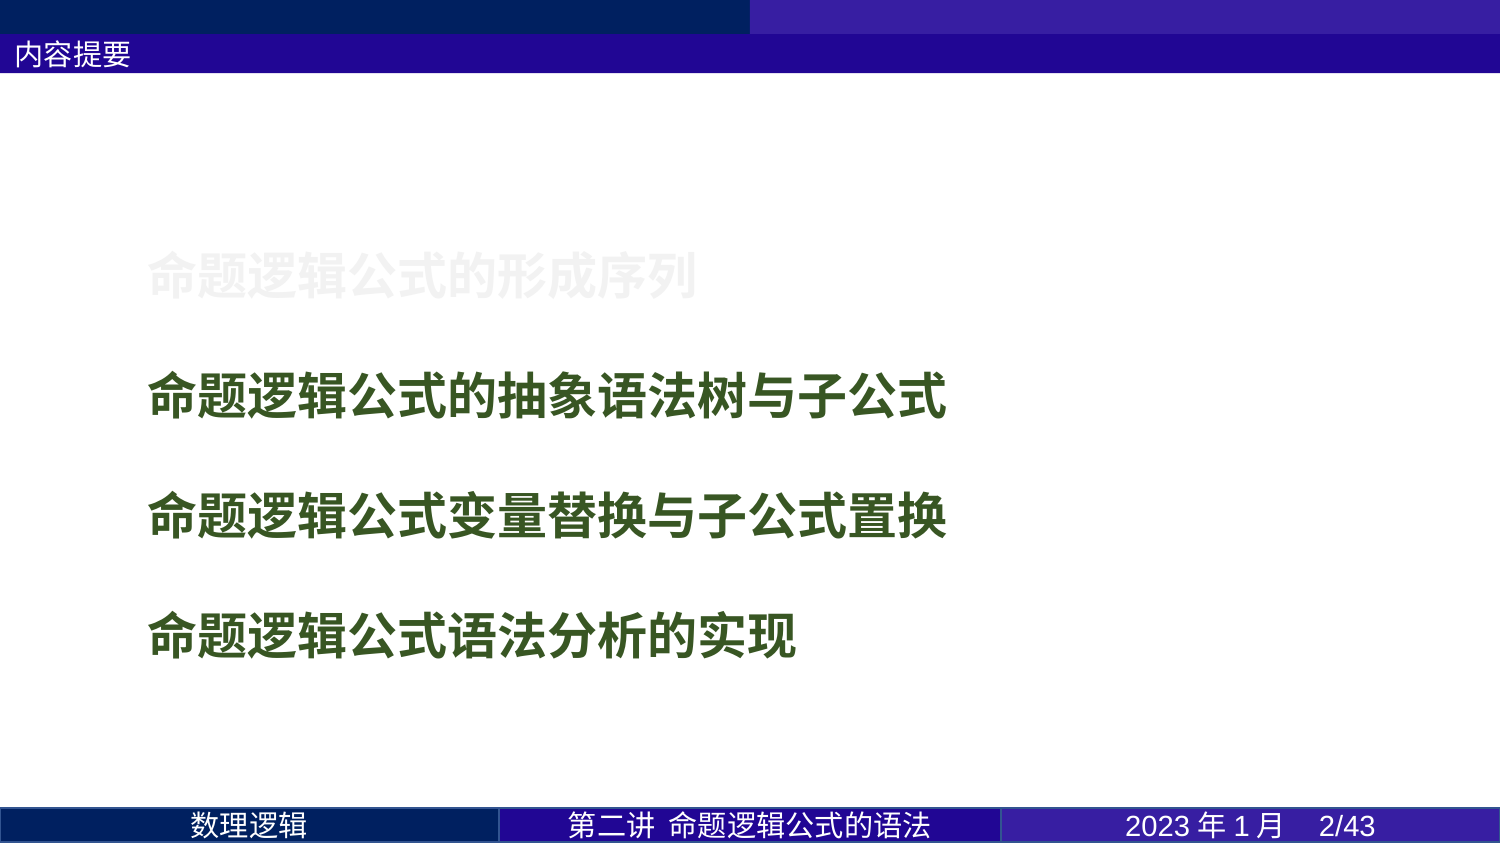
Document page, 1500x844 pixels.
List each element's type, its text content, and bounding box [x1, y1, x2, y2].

text_box [0, 0, 749, 35]
text_box 第二讲 命题逻辑公式的语法 [498, 807, 1000, 843]
text_box 2023年1月 2/43 [1000, 807, 1500, 843]
text_box 数理逻辑 [0, 807, 498, 843]
text_box 命题逻辑公式的形成序列 命题逻辑公式的抽象语法树与子公式 命题逻辑公式变量替换与子公式置换 命题逻辑公式语法分析的实现 [132, 177, 992, 673]
text_box 内容提要 [0, 35, 1500, 74]
text_box [749, 0, 1500, 35]
